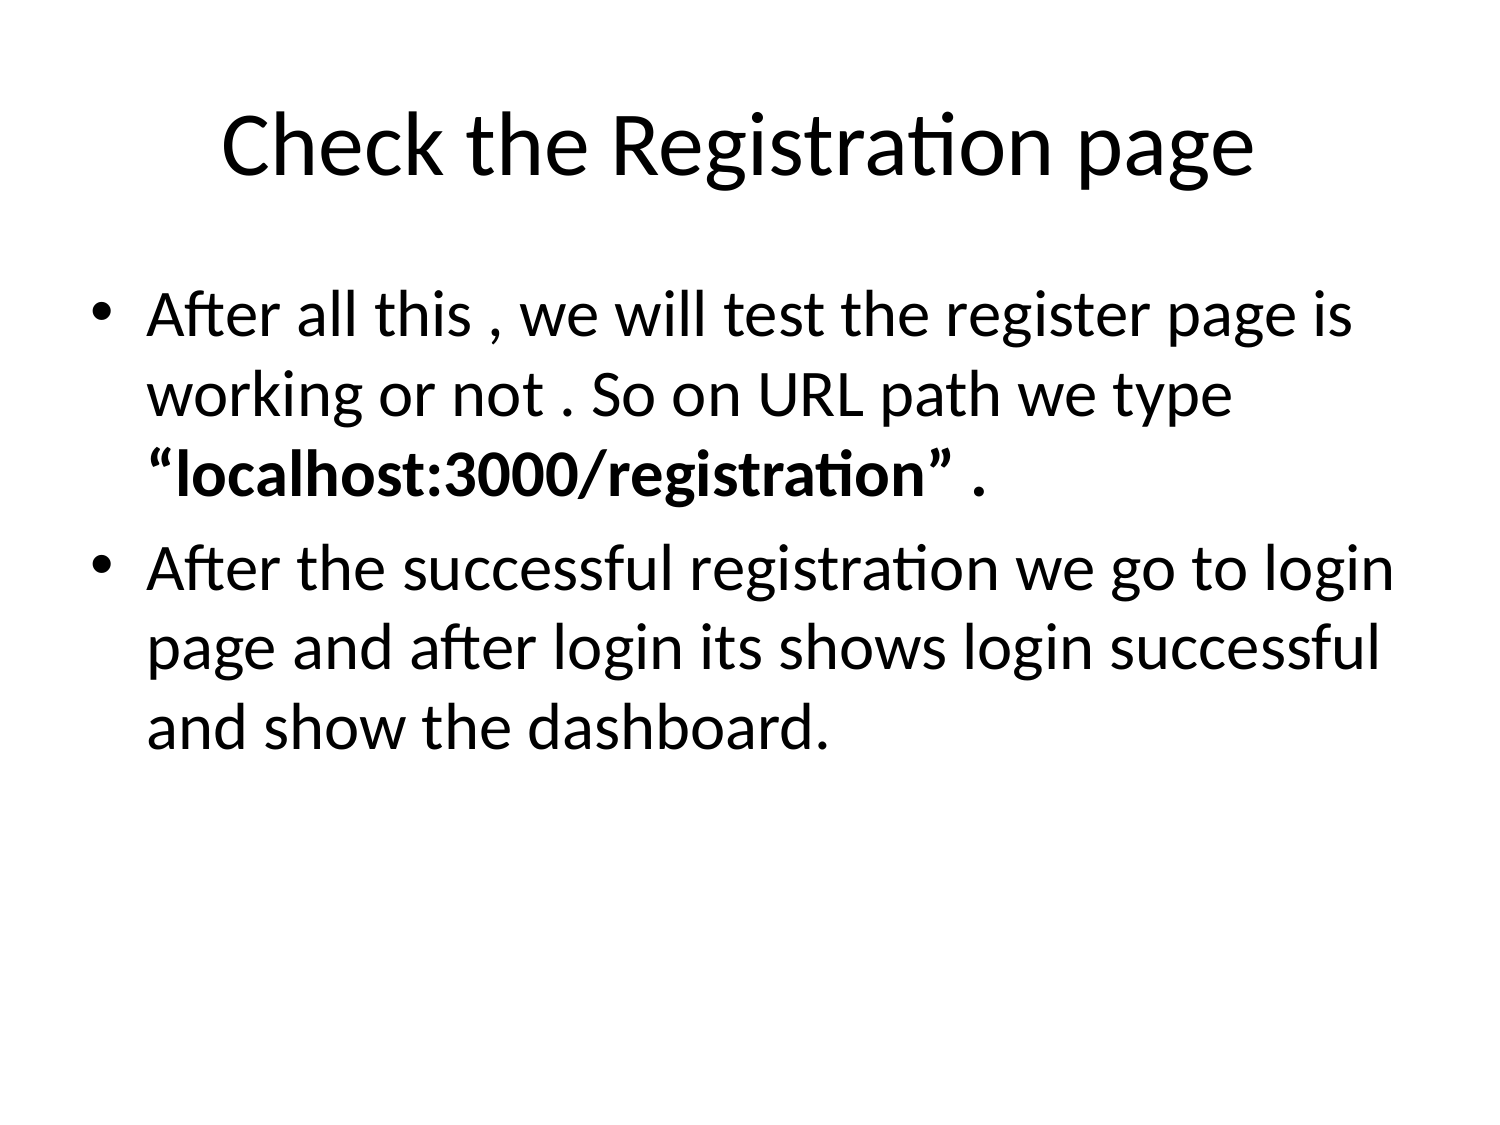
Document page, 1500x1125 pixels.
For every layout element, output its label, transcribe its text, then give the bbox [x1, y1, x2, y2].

title Check the Registration page [75, 45, 1425, 233]
list After all this , we will test the register page is working or not . So on URL path we type “localhost:3000/registration” . After the successful registration we go to login page and after login its shows login successful and show the dashboard. [75, 262, 1425, 1005]
